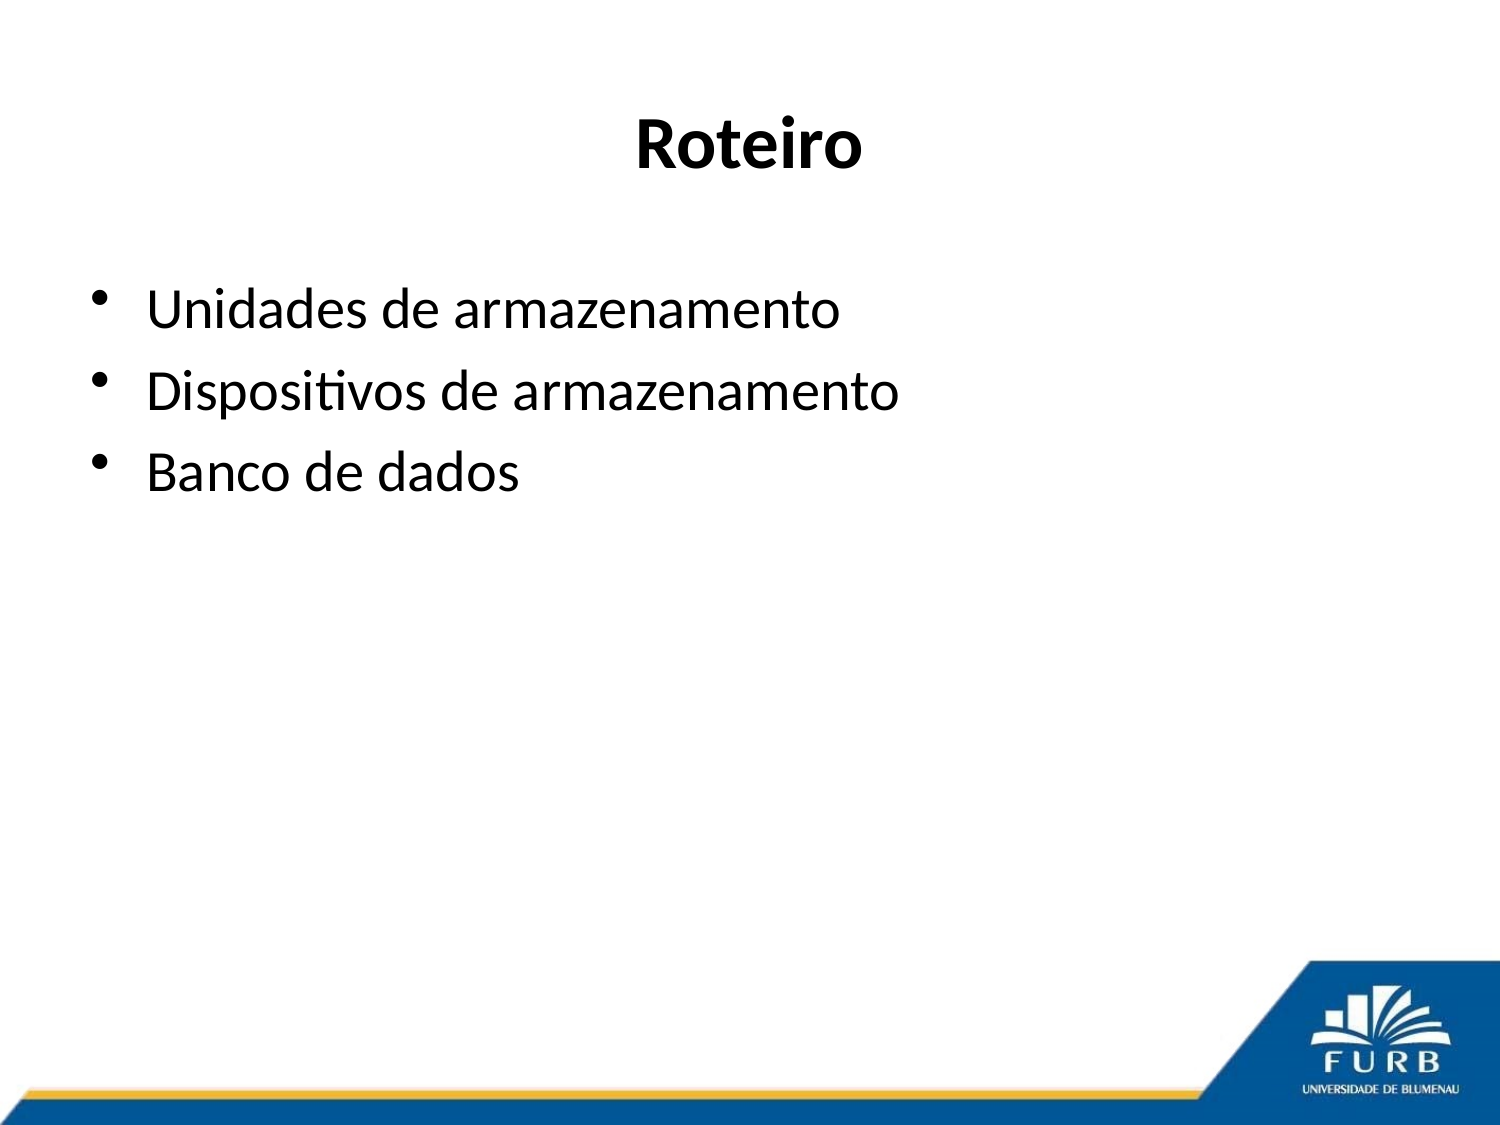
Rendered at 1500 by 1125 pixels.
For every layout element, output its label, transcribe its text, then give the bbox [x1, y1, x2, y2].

title Roteiro [75, 45, 1425, 233]
picture [0, 0, 1500, 1125]
list Unidades de armazenamento Dispositivos de armazenamento Banco de dados [75, 262, 1425, 1083]
